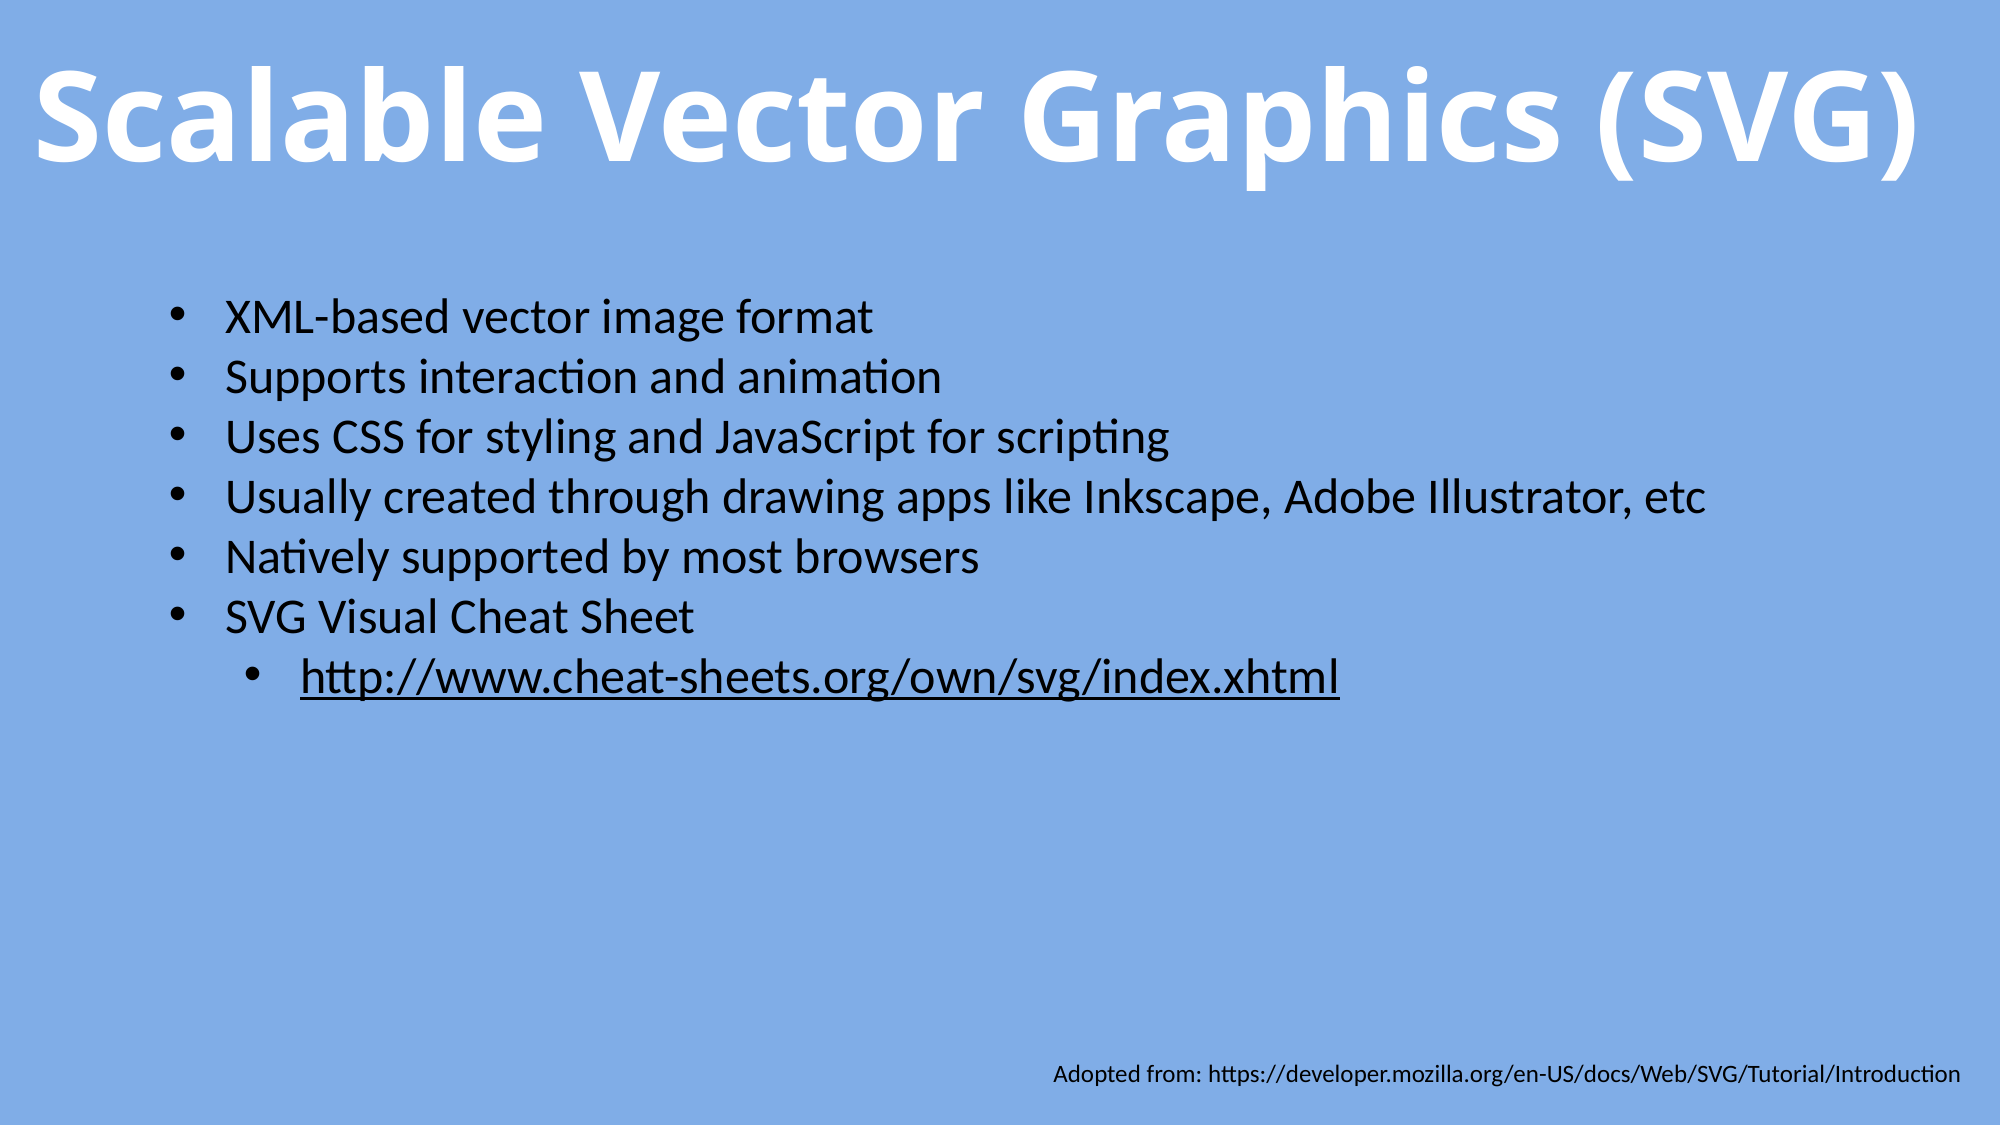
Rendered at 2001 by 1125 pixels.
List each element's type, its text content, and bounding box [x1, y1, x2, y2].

text_box Adopted from: https://developer.mozilla.org/en-US/docs/Web/SVG/Tutorial/Introduction [970, 1050, 1978, 1096]
text_box Scalable Vector Graphics (SVG) [0, 28, 1978, 194]
text_box XML-based vector image format Supports interaction and animation Uses CSS for styling and JavaScript for scripting Usually created through drawing apps like Inkscape, Adobe Illustrator, etc Natively supported by most browsers SVG Visual Cheat Sheet http://www.cheat-sheets.org/own/svg/index.xhtml [154, 275, 1723, 711]
